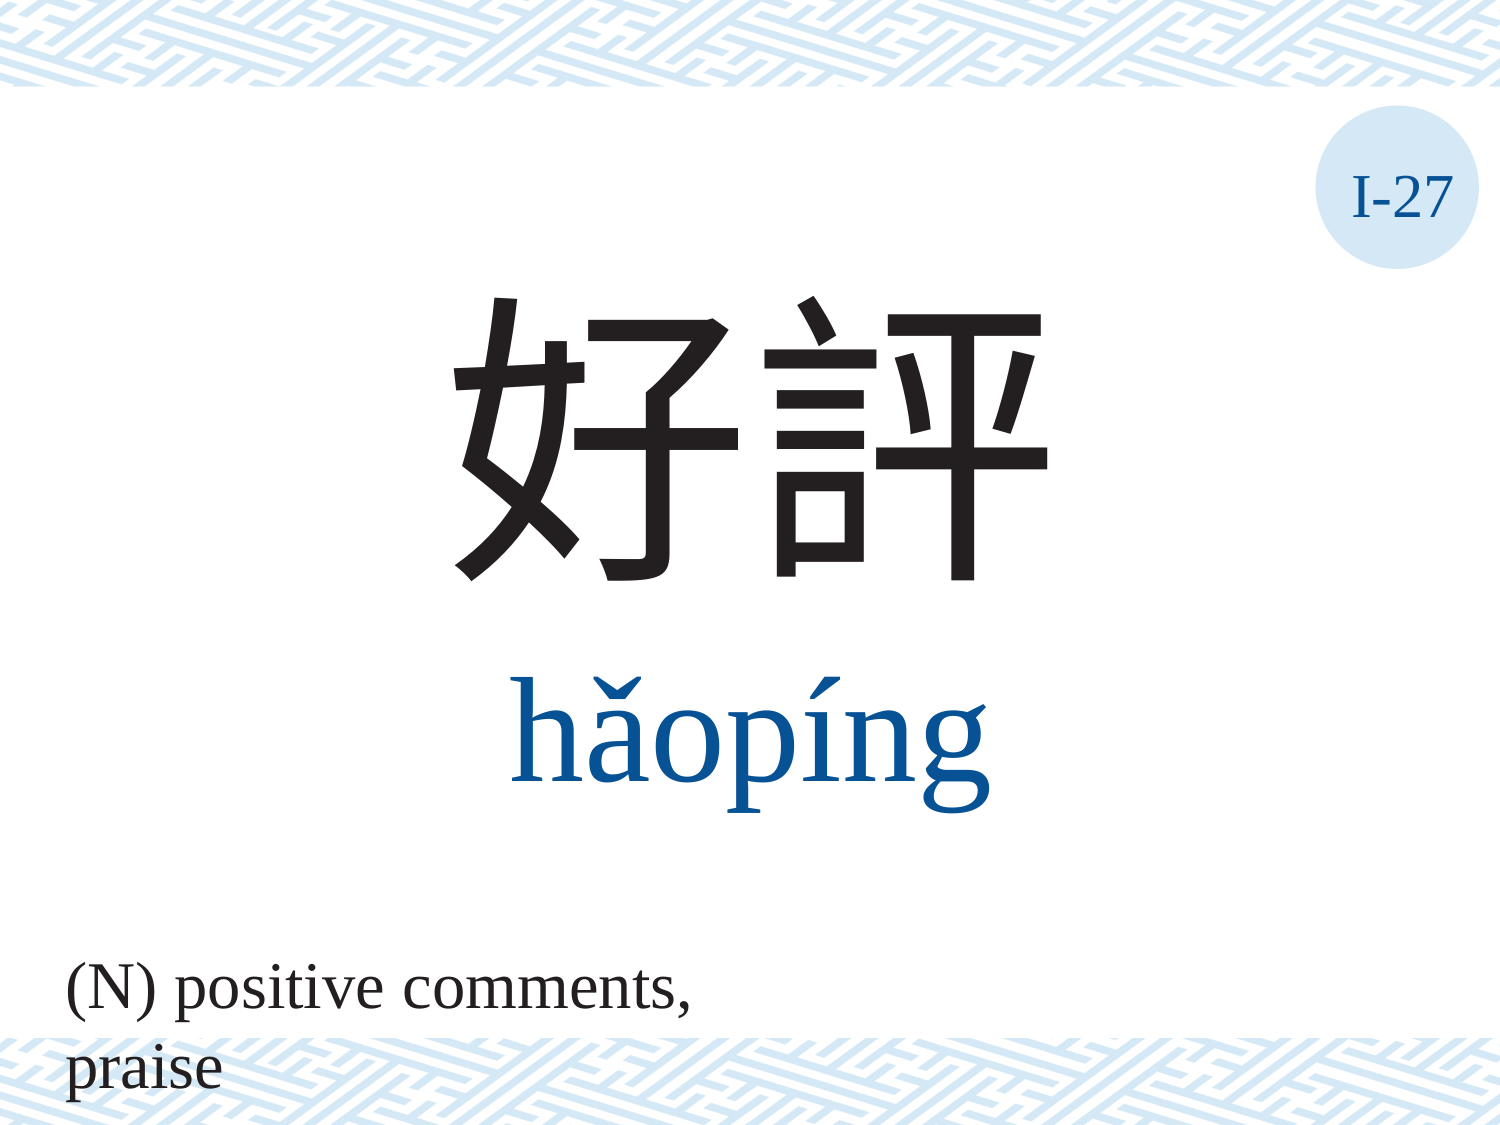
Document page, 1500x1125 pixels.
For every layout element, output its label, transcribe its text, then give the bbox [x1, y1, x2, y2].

text_box I-27 好評 hǎopíng [439, 154, 1456, 812]
picture [0, 0, 1500, 1125]
text_box (N) positive comments, praise [62, 942, 871, 1103]
